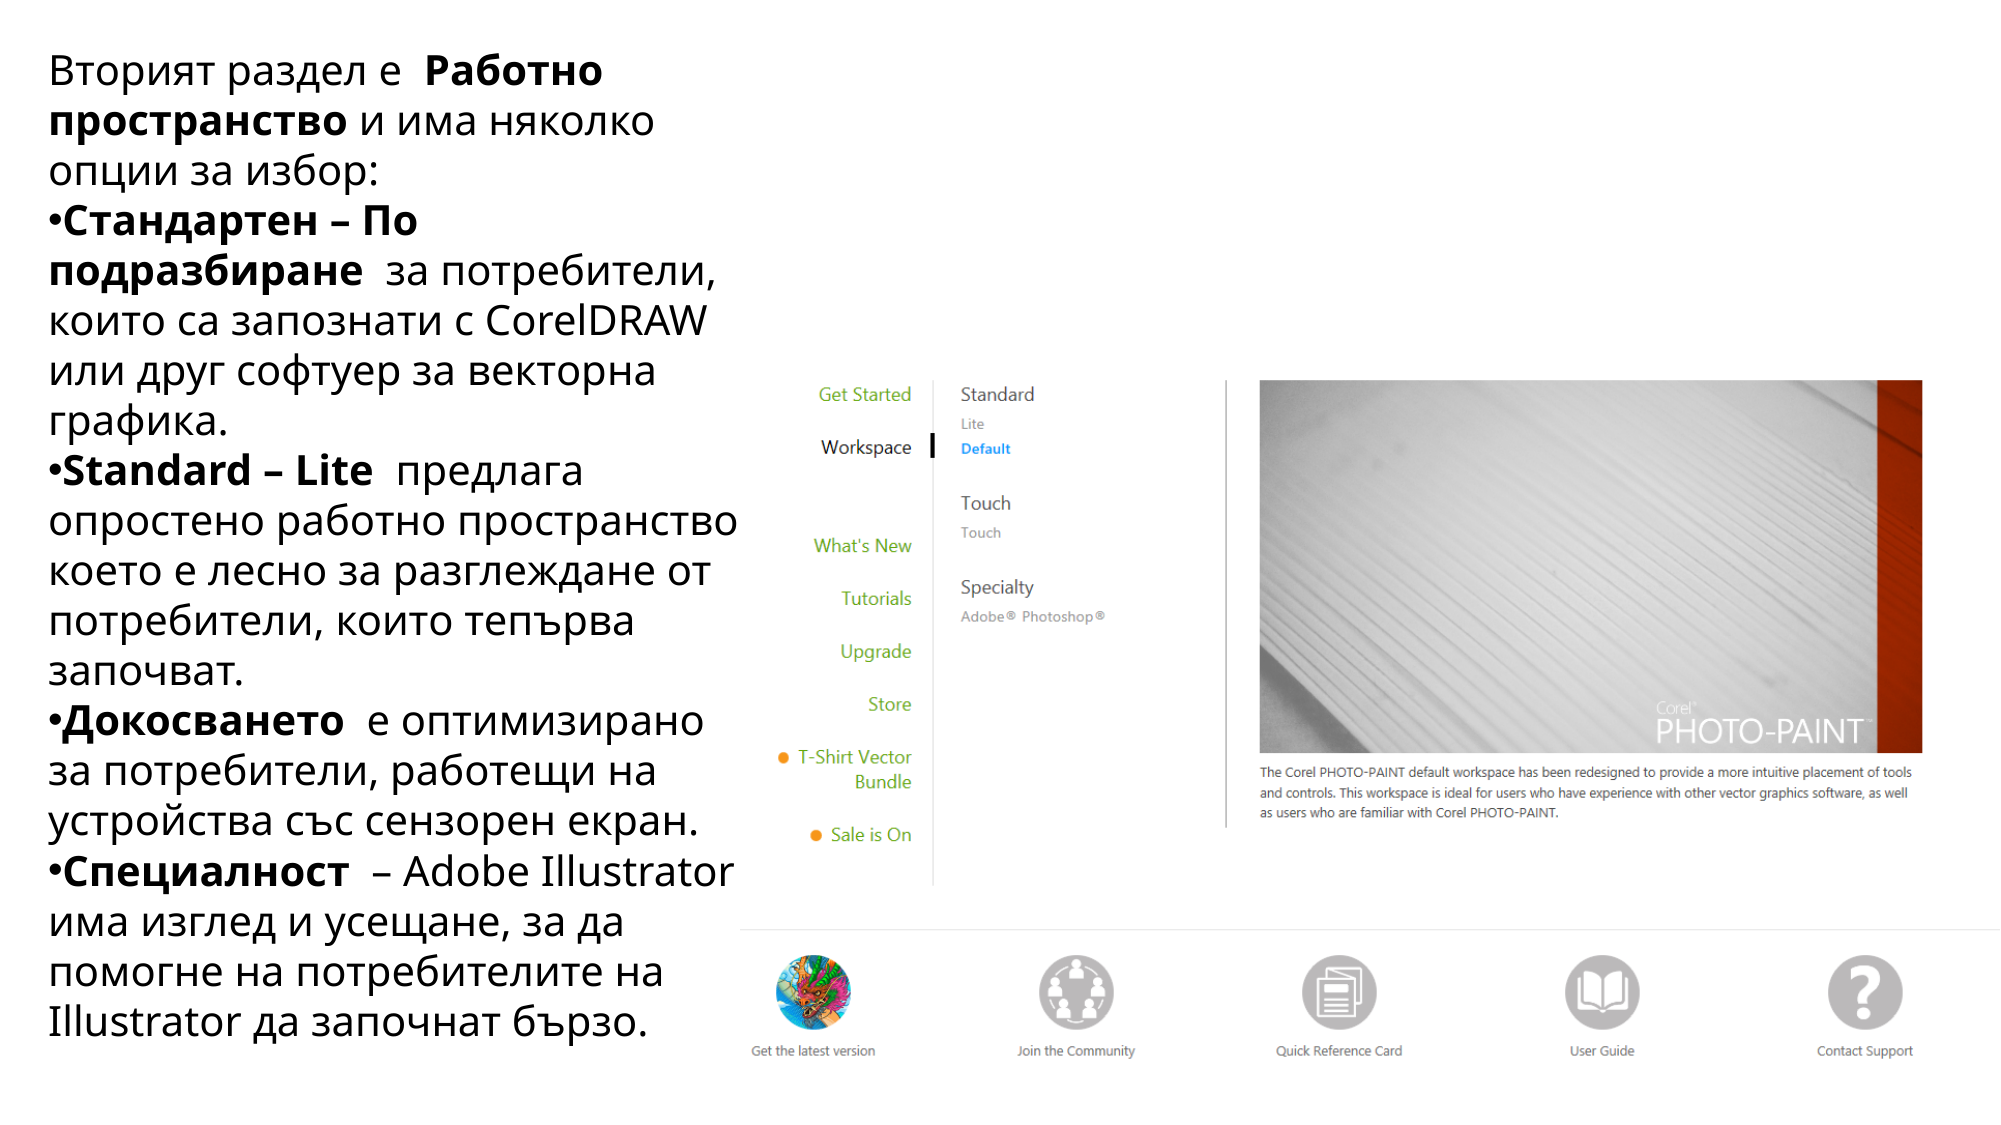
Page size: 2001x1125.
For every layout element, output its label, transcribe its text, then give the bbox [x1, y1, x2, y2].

list Вторият раздел е Работно пространство и има няколко опции за избор: Стандартен – По подразбиране за потребители, които са запознати с CorelDRAW или друг софтуер за векторна графика. Standard – Lite предлага опростено работно пространство, което е лесно за разглеждане от потребители, които тепърва започват. Докосването е оптимизирано за потребители, работещи на устройства със сензорен екран. Специалност – Adobe Illustrator има изглед и усещане, за да помогне на потребителите на Illustrator да започнат бързо. [33, 36, 770, 751]
picture [740, 345, 2000, 1125]
